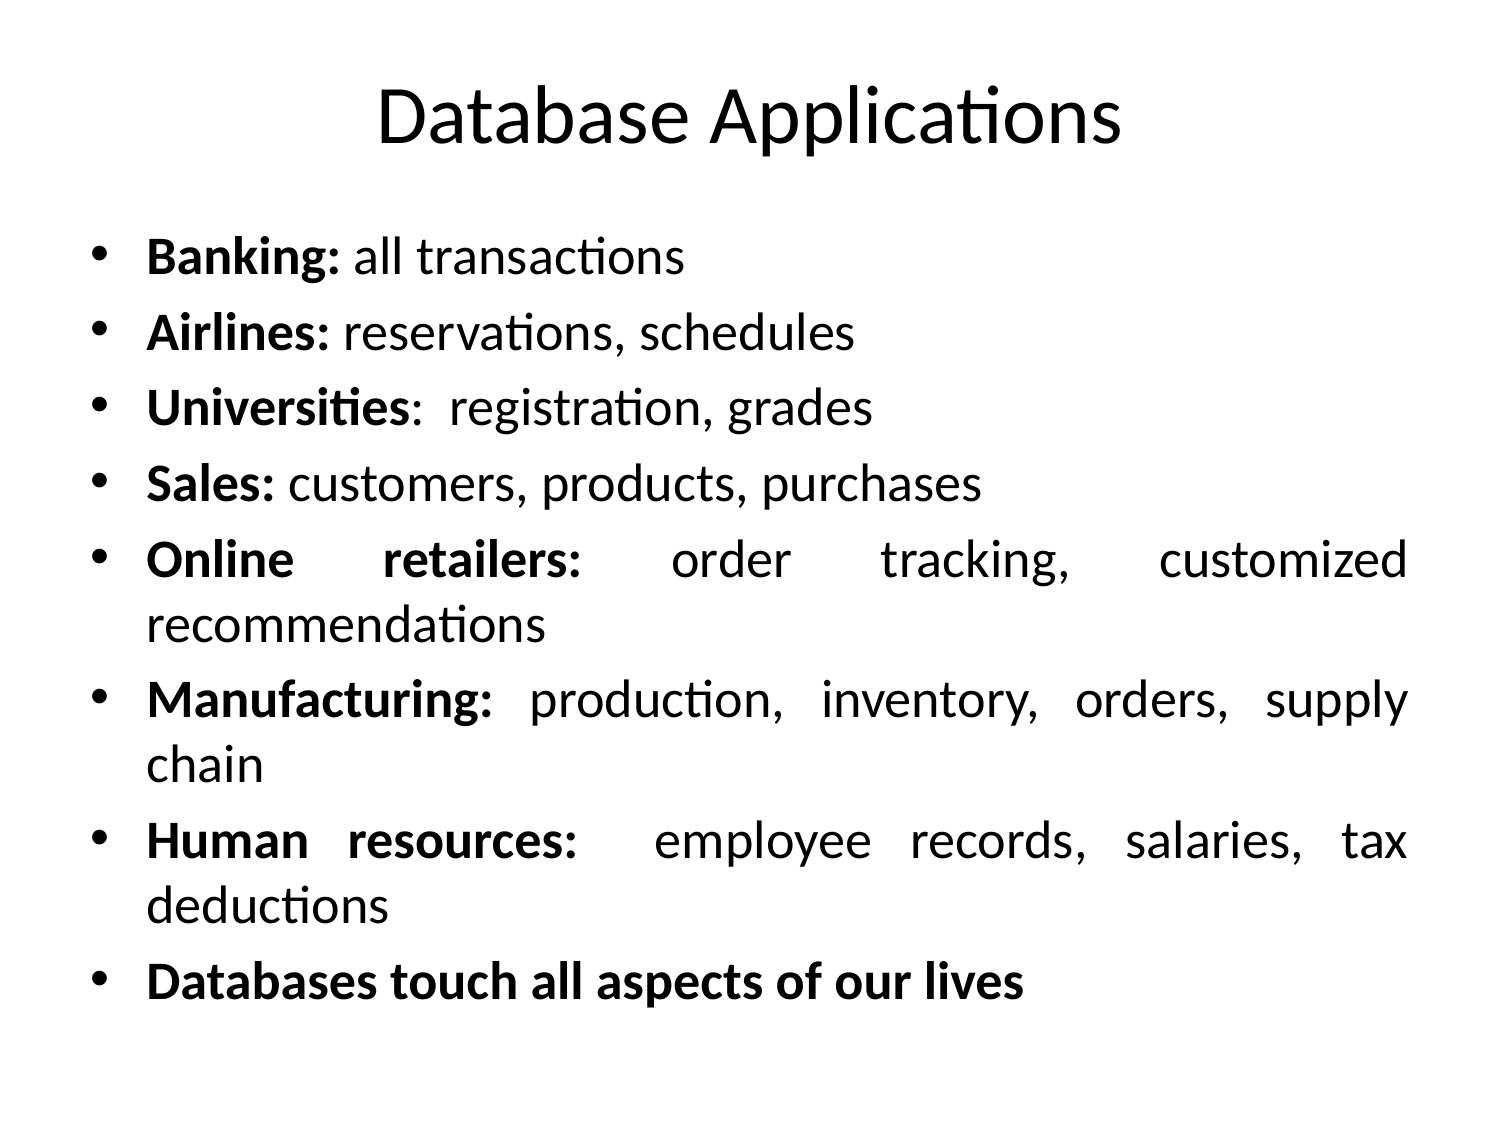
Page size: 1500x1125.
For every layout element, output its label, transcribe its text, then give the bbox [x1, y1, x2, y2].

list Banking: all transactions Airlines: reservations, schedules Universities: registration, grades Sales: customers, products, purchases Online retailers: order tracking, customized recommendations Manufacturing: production, inventory, orders, supply chain Human resources: employee records, salaries, tax deductions Databases touch all aspects of our lives [75, 212, 1425, 1005]
title Database Applications [75, 45, 1425, 175]
